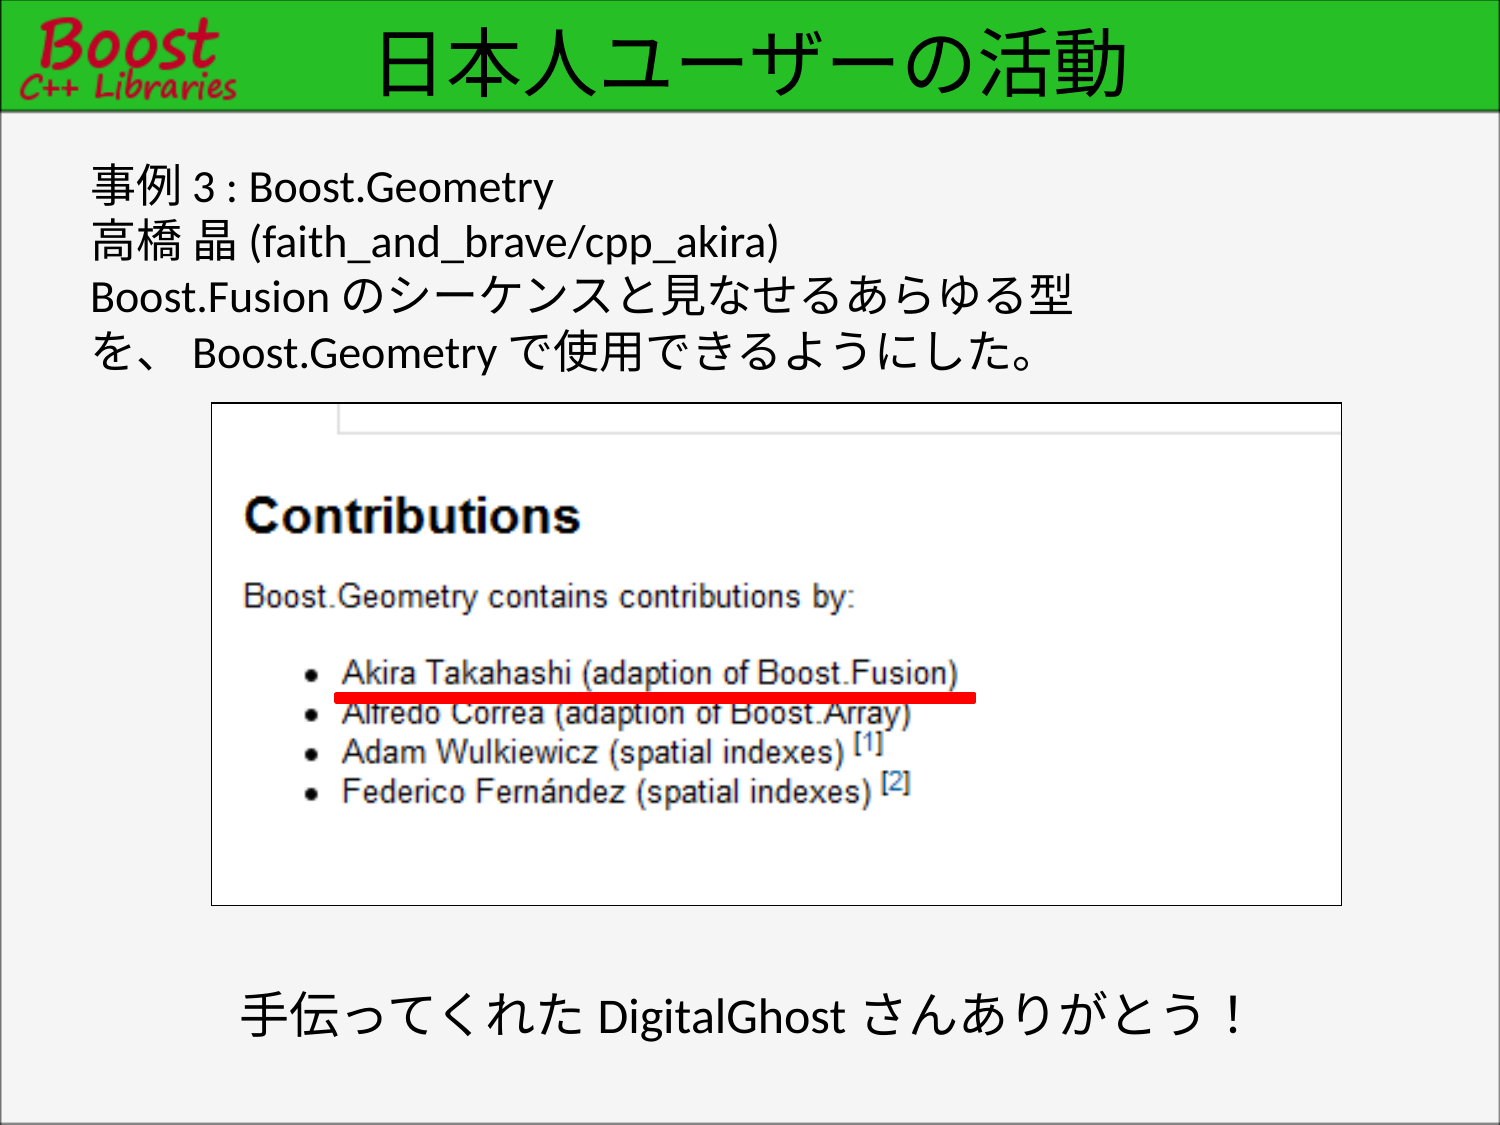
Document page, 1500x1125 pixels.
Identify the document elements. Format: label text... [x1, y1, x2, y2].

title 日本人ユーザーの活動 [75, 7, 1425, 114]
list 事例3 : Boost.Geometry 高橋 晶(faith_and_brave/cpp_akira) Boost.Fusionのシーケンスと見なせるあらゆる型を、Boost.Geometryで使用できるようにした。 [75, 149, 1425, 386]
text_box 手伝ってくれたDigitalGhostさんありがとう！ [224, 975, 1273, 1051]
picture [0, 0, 1500, 1125]
